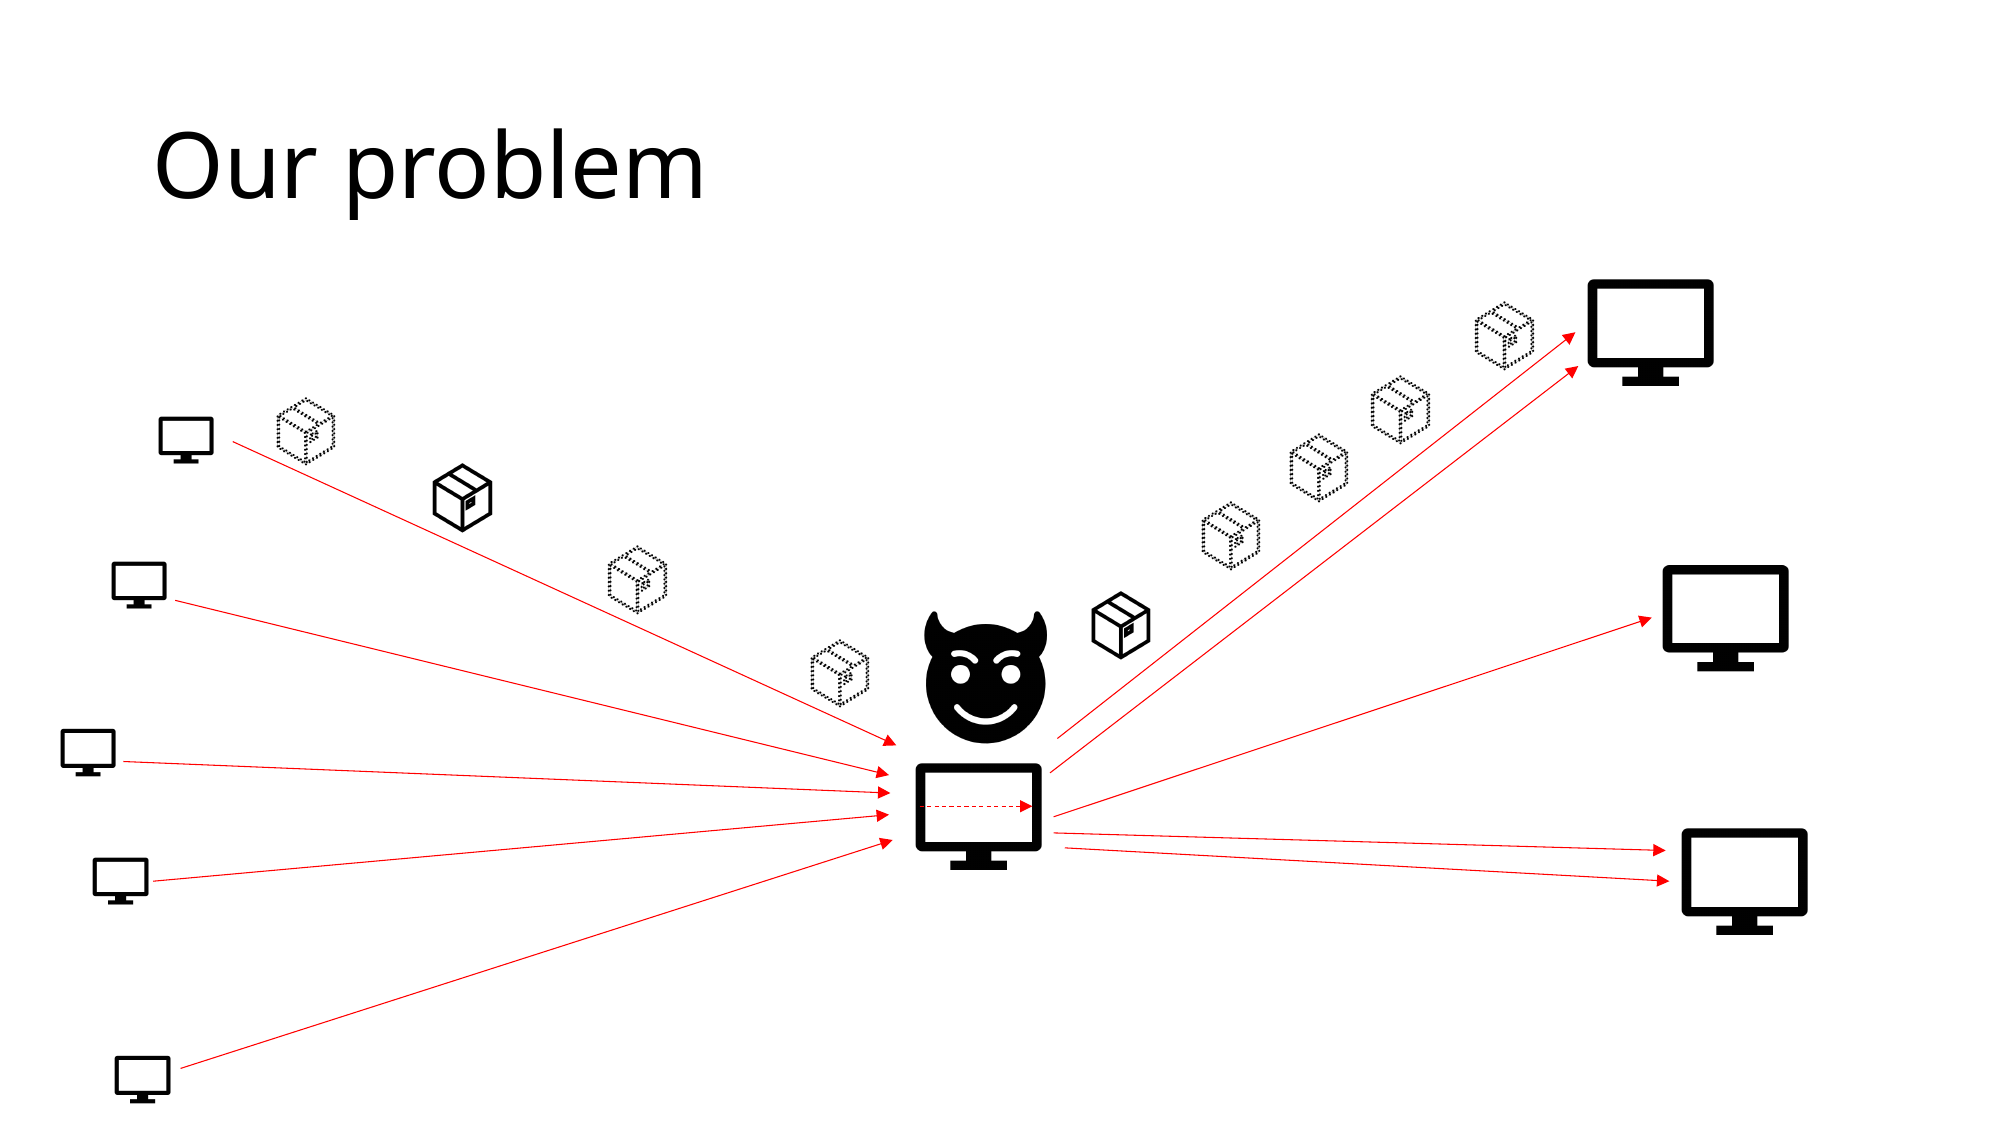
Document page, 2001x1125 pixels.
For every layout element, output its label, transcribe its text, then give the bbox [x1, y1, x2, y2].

title Our problem [137, 59, 1863, 278]
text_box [55, 257, 1820, 1113]
